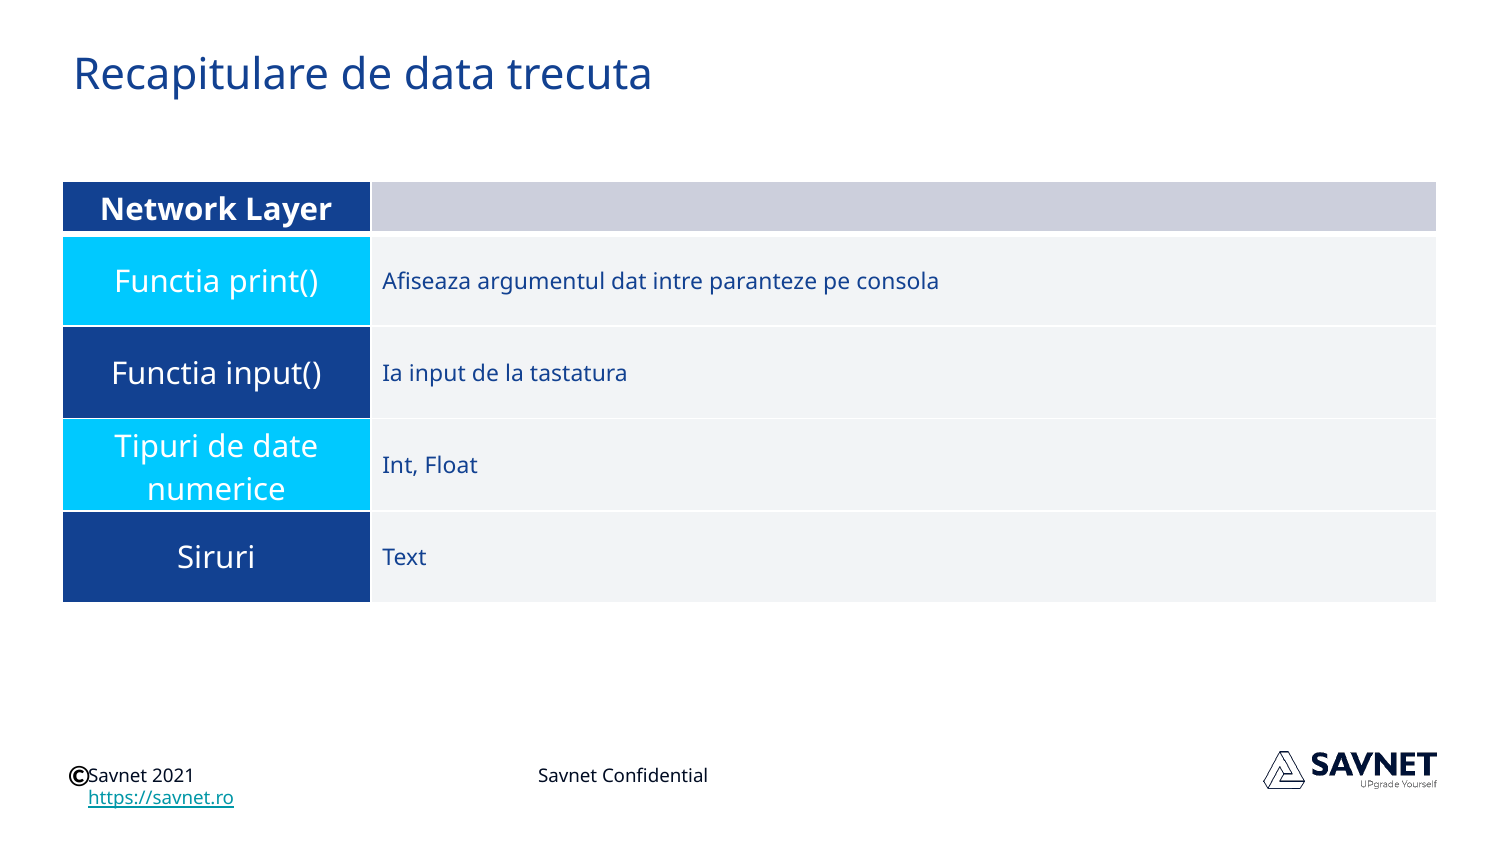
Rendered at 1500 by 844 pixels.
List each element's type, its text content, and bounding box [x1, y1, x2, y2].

table_cell Tipuri de date numerice [63, 419, 370, 510]
table_cell Text [372, 512, 1436, 602]
table_cell Int, Float [372, 419, 1436, 510]
table_cell Functia input() [63, 327, 370, 418]
table_header [372, 182, 1436, 231]
table_cell Afiseaza argumentul dat intre paranteze pe consola [372, 237, 1436, 325]
table_cell Functia print() [63, 237, 370, 325]
picture [1262, 751, 1438, 789]
table_cell Siruri [63, 512, 370, 602]
table_cell Ia input de la tastatura [372, 327, 1436, 418]
table_header Network Layer [63, 182, 370, 231]
text_box © [55, 751, 89, 798]
text_box Savnet 2021 Savnet Confidential https://savnet.ro [76, 757, 1264, 817]
text_box Recapitulare de data trecuta [61, 39, 1437, 104]
